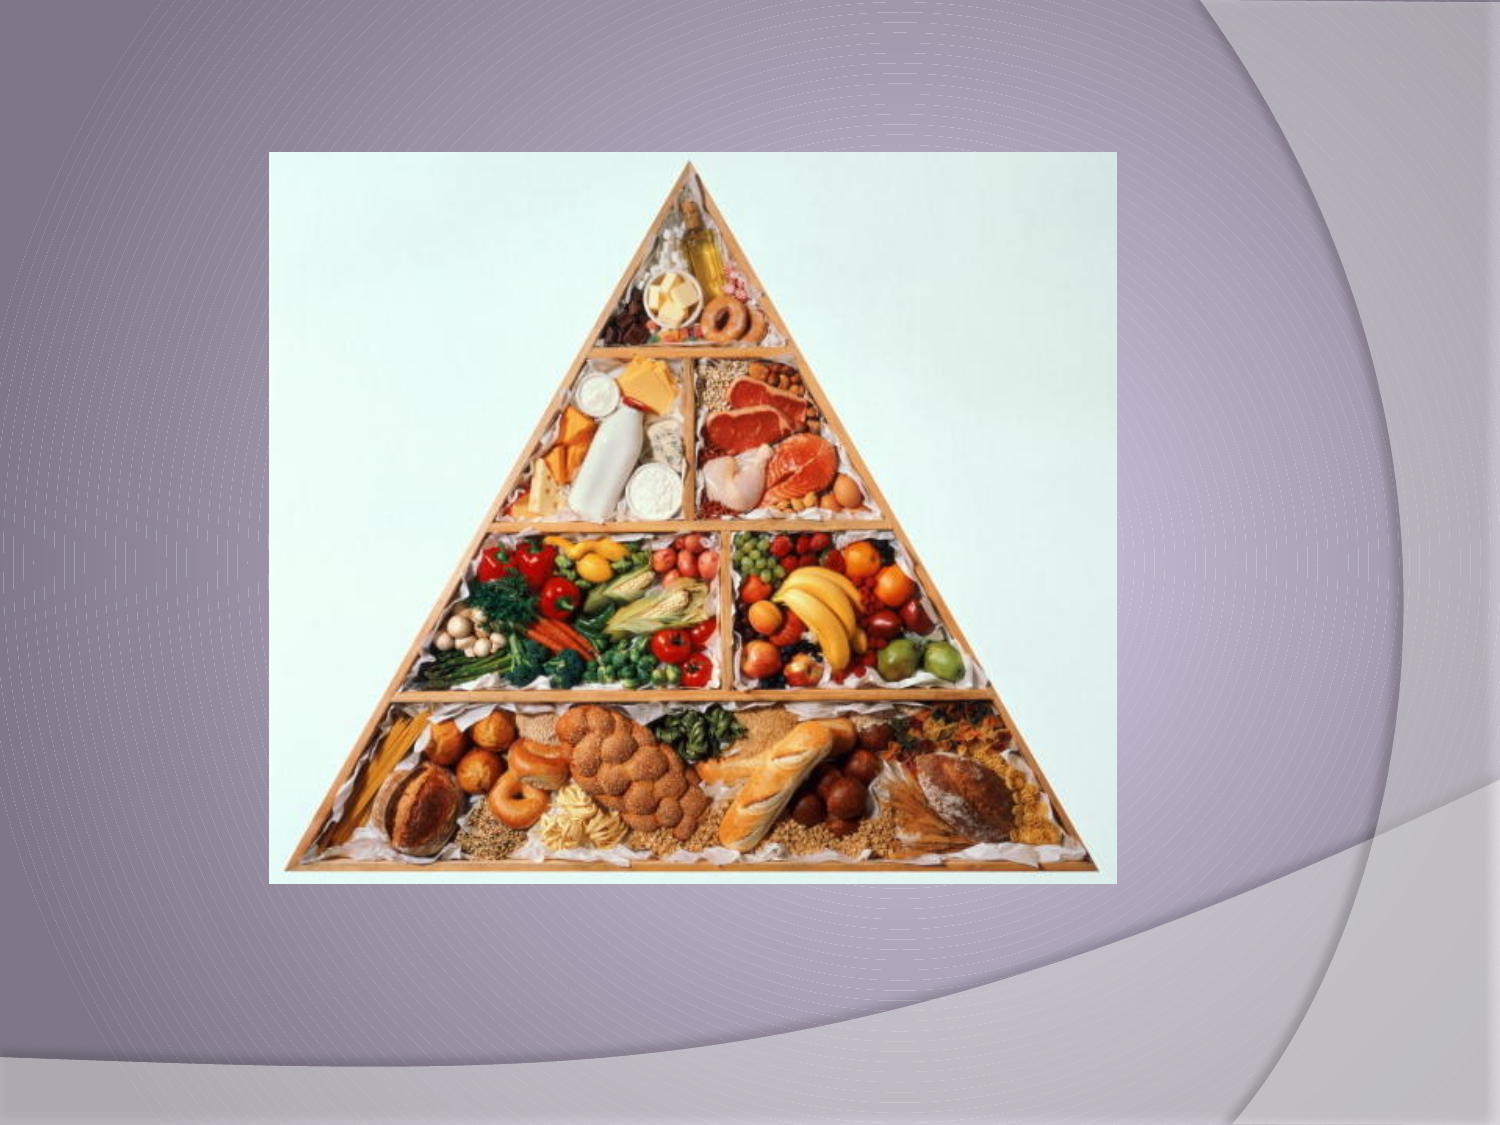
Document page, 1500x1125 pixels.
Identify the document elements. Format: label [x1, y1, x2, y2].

picture [269, 152, 1117, 884]
